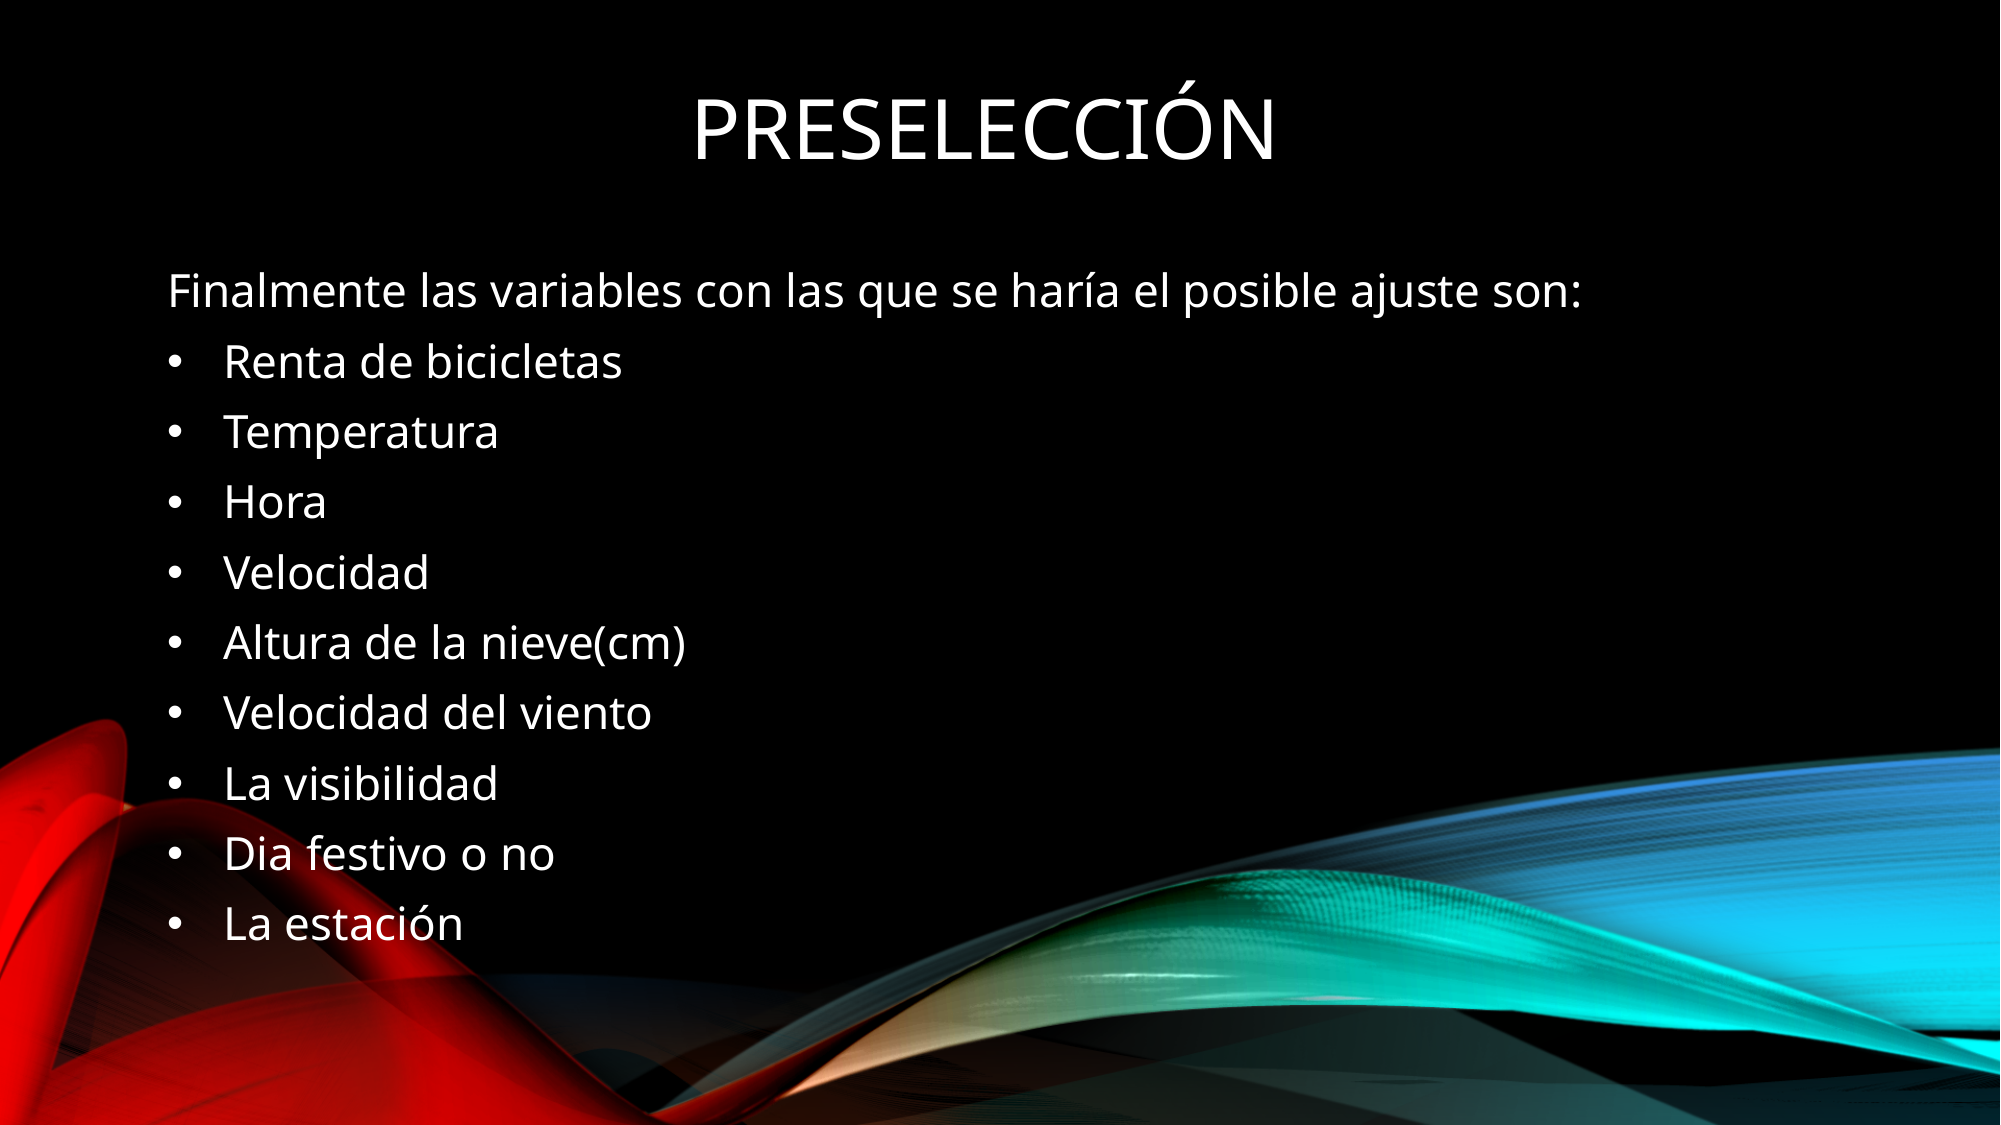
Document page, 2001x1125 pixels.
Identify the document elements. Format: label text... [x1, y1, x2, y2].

title Preselección [97, 59, 1873, 186]
picture [0, 717, 2000, 1125]
list Finalmente las variables con las que se haría el posible ajuste son: Renta de bicicletas Temperatura Hora Velocidad Altura de la nieve(cm) Velocidad del viento La visibilidad Dia festivo o no La estación [152, 260, 1873, 1030]
